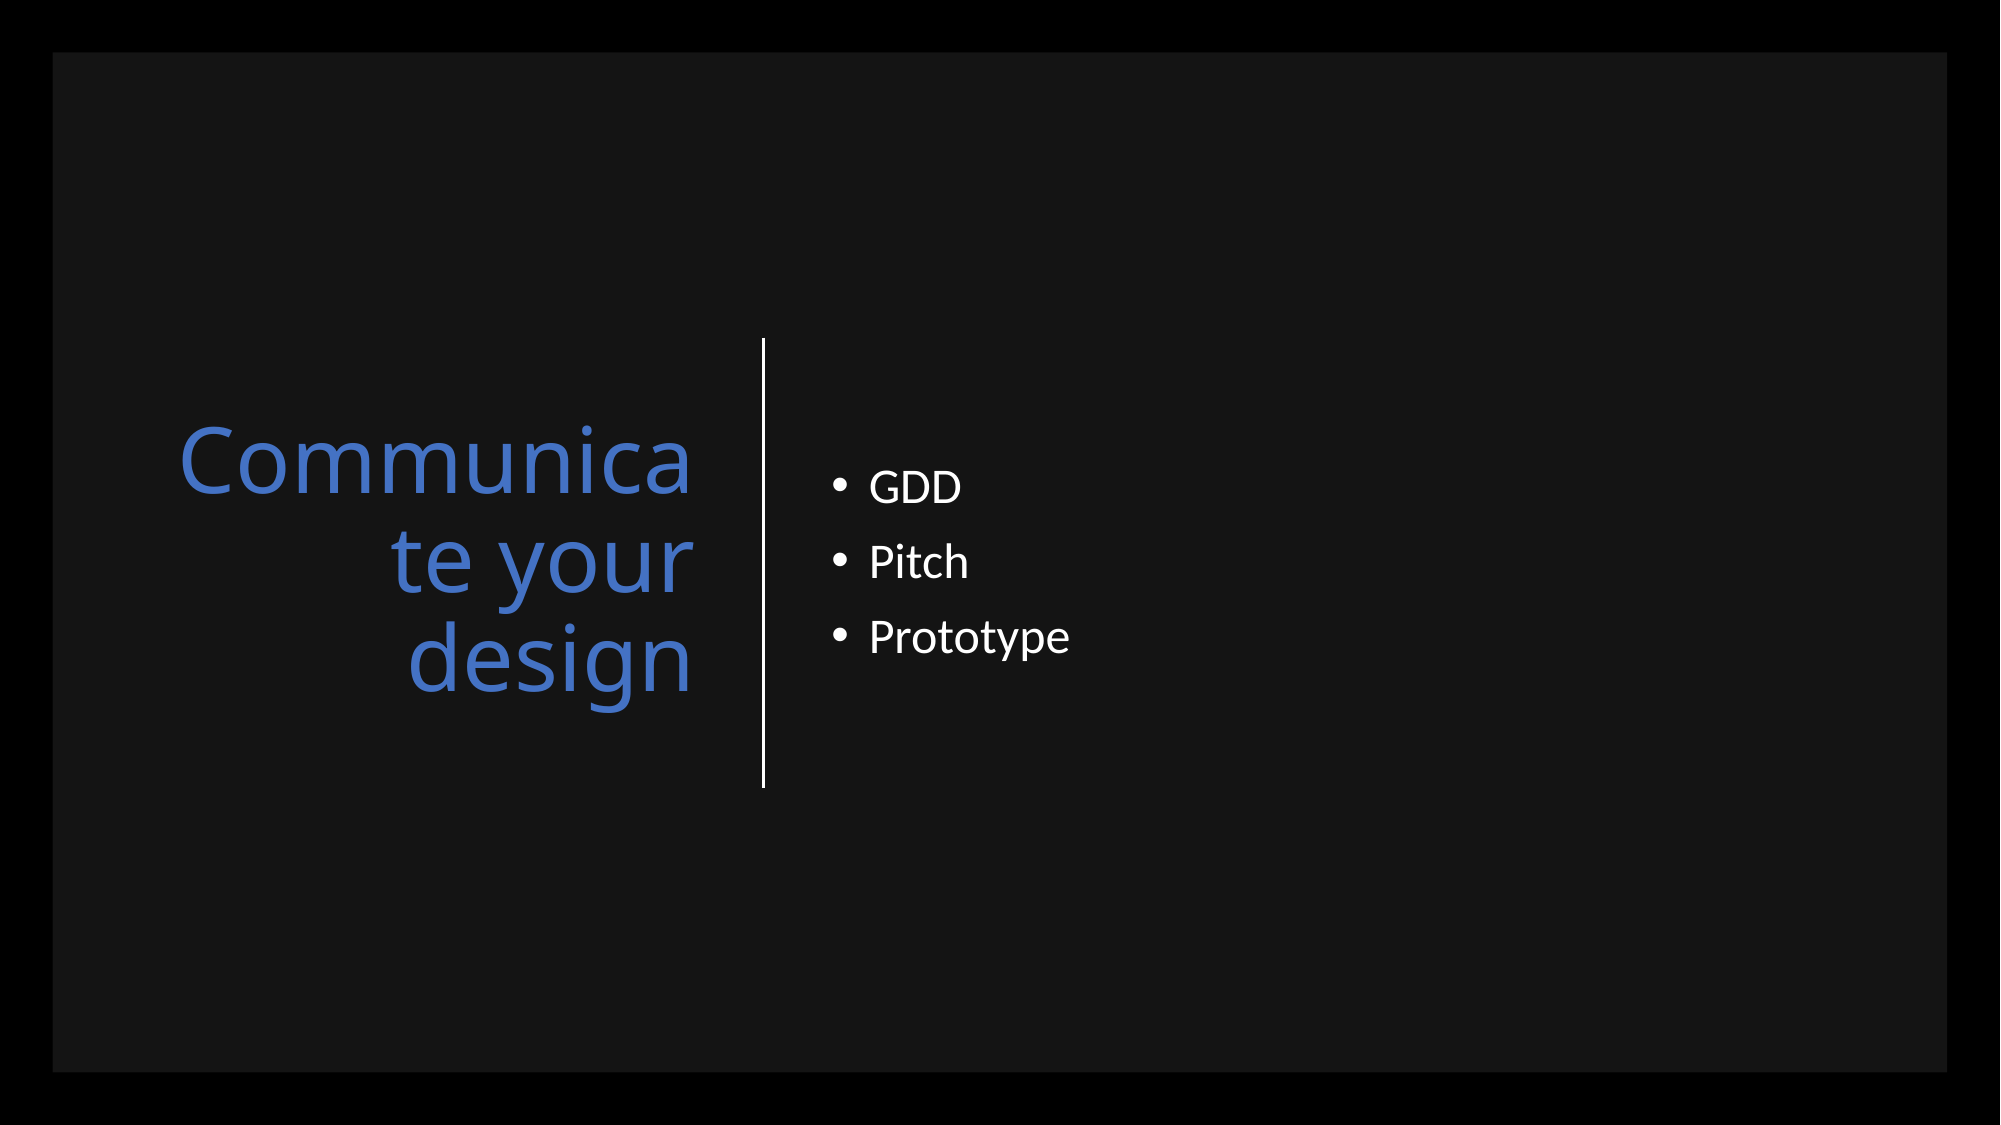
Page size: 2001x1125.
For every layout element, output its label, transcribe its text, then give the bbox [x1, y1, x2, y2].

title Communicate your design [137, 158, 711, 967]
text_box [52, 51, 1948, 1073]
list GDD Pitch Prototype [816, 158, 1863, 967]
